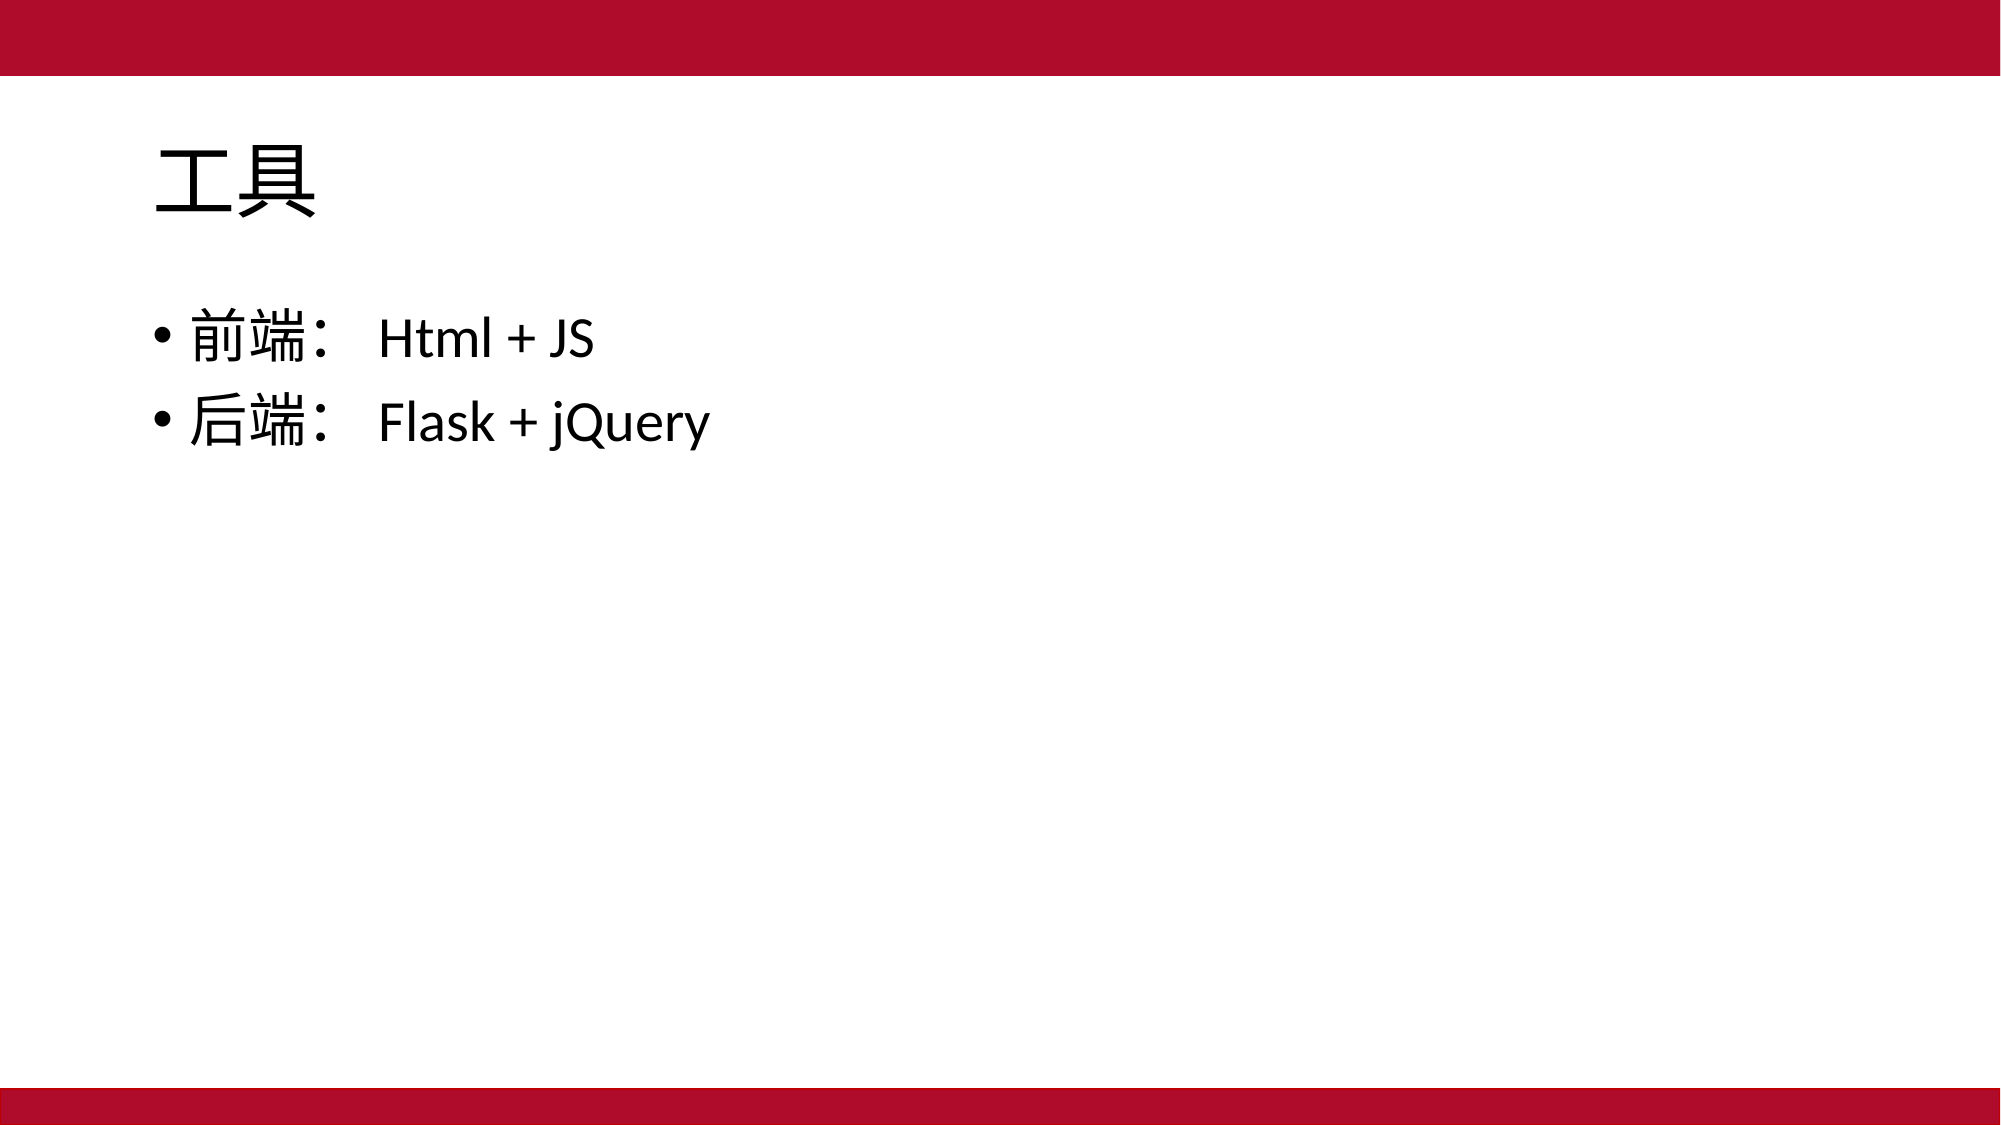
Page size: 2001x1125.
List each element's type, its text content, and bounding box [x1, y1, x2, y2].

list 前端：Html + JS 后端：Flask + jQuery [137, 299, 1863, 1014]
title 工具 [137, 91, 1863, 278]
